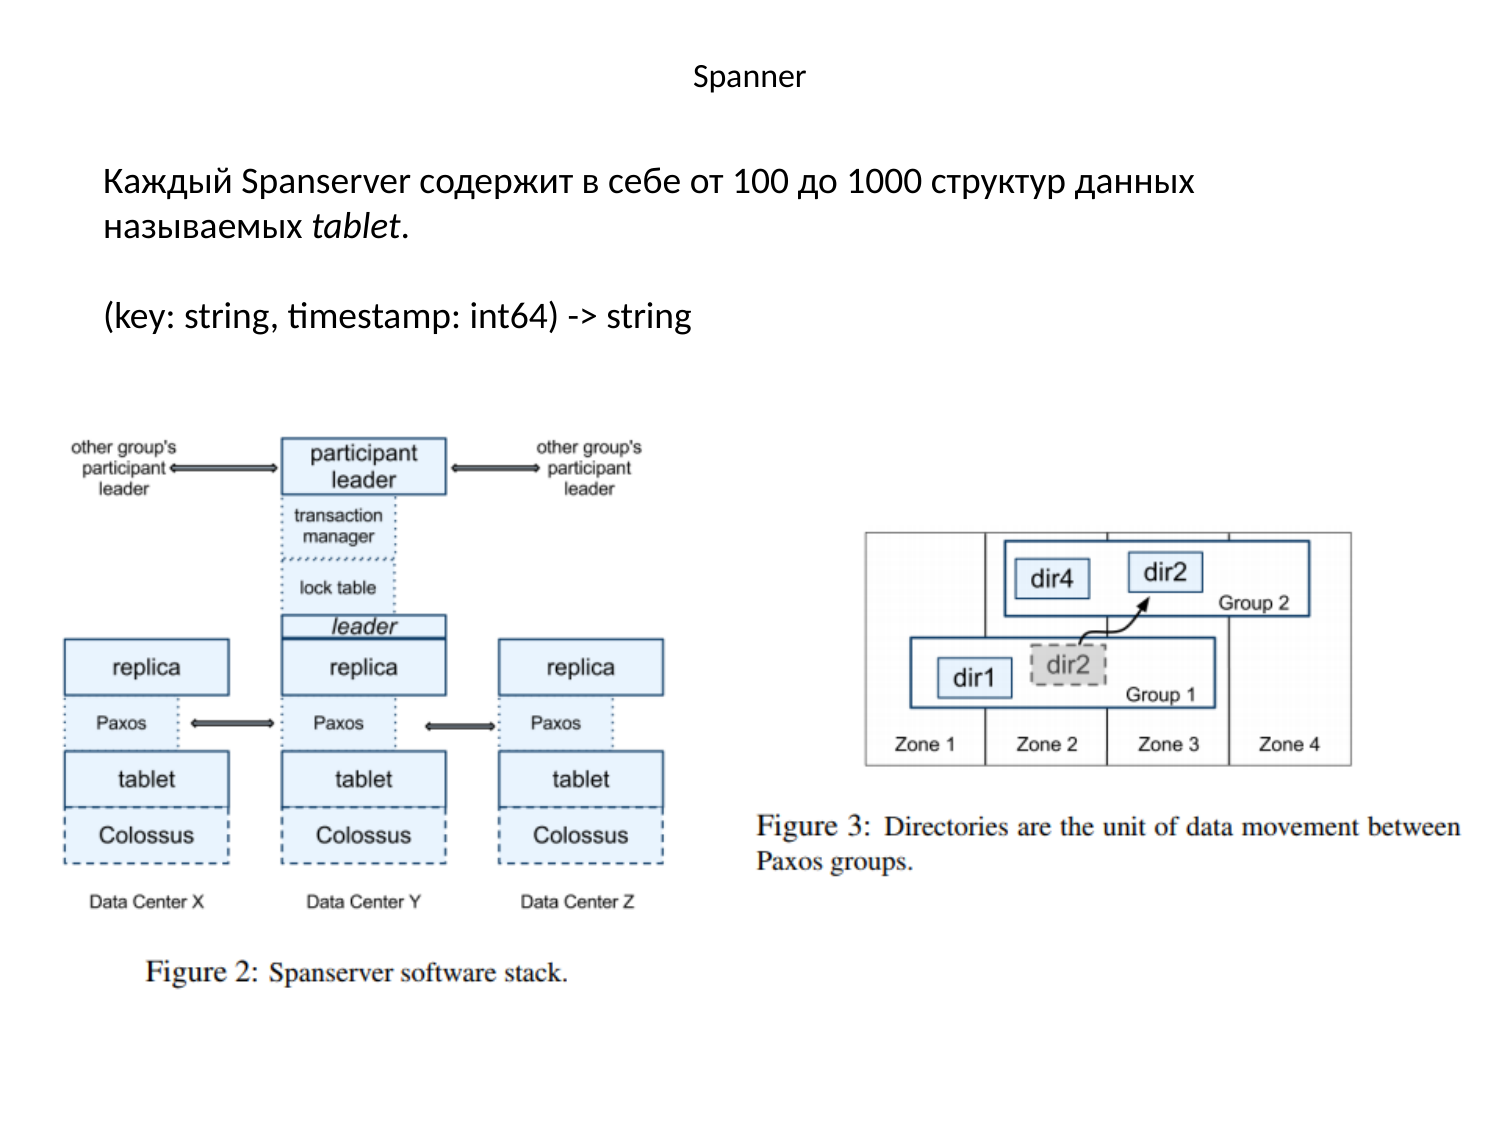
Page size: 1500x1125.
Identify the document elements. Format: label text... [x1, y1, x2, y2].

title Spanner [75, 45, 1425, 102]
text_box Каждый Spanserver содержит в себе от 100 до 1000 структур данных называемых tablet. (key: string, timestamp: int64) -> string [88, 148, 1376, 344]
picture [749, 514, 1468, 892]
picture [41, 420, 700, 1003]
